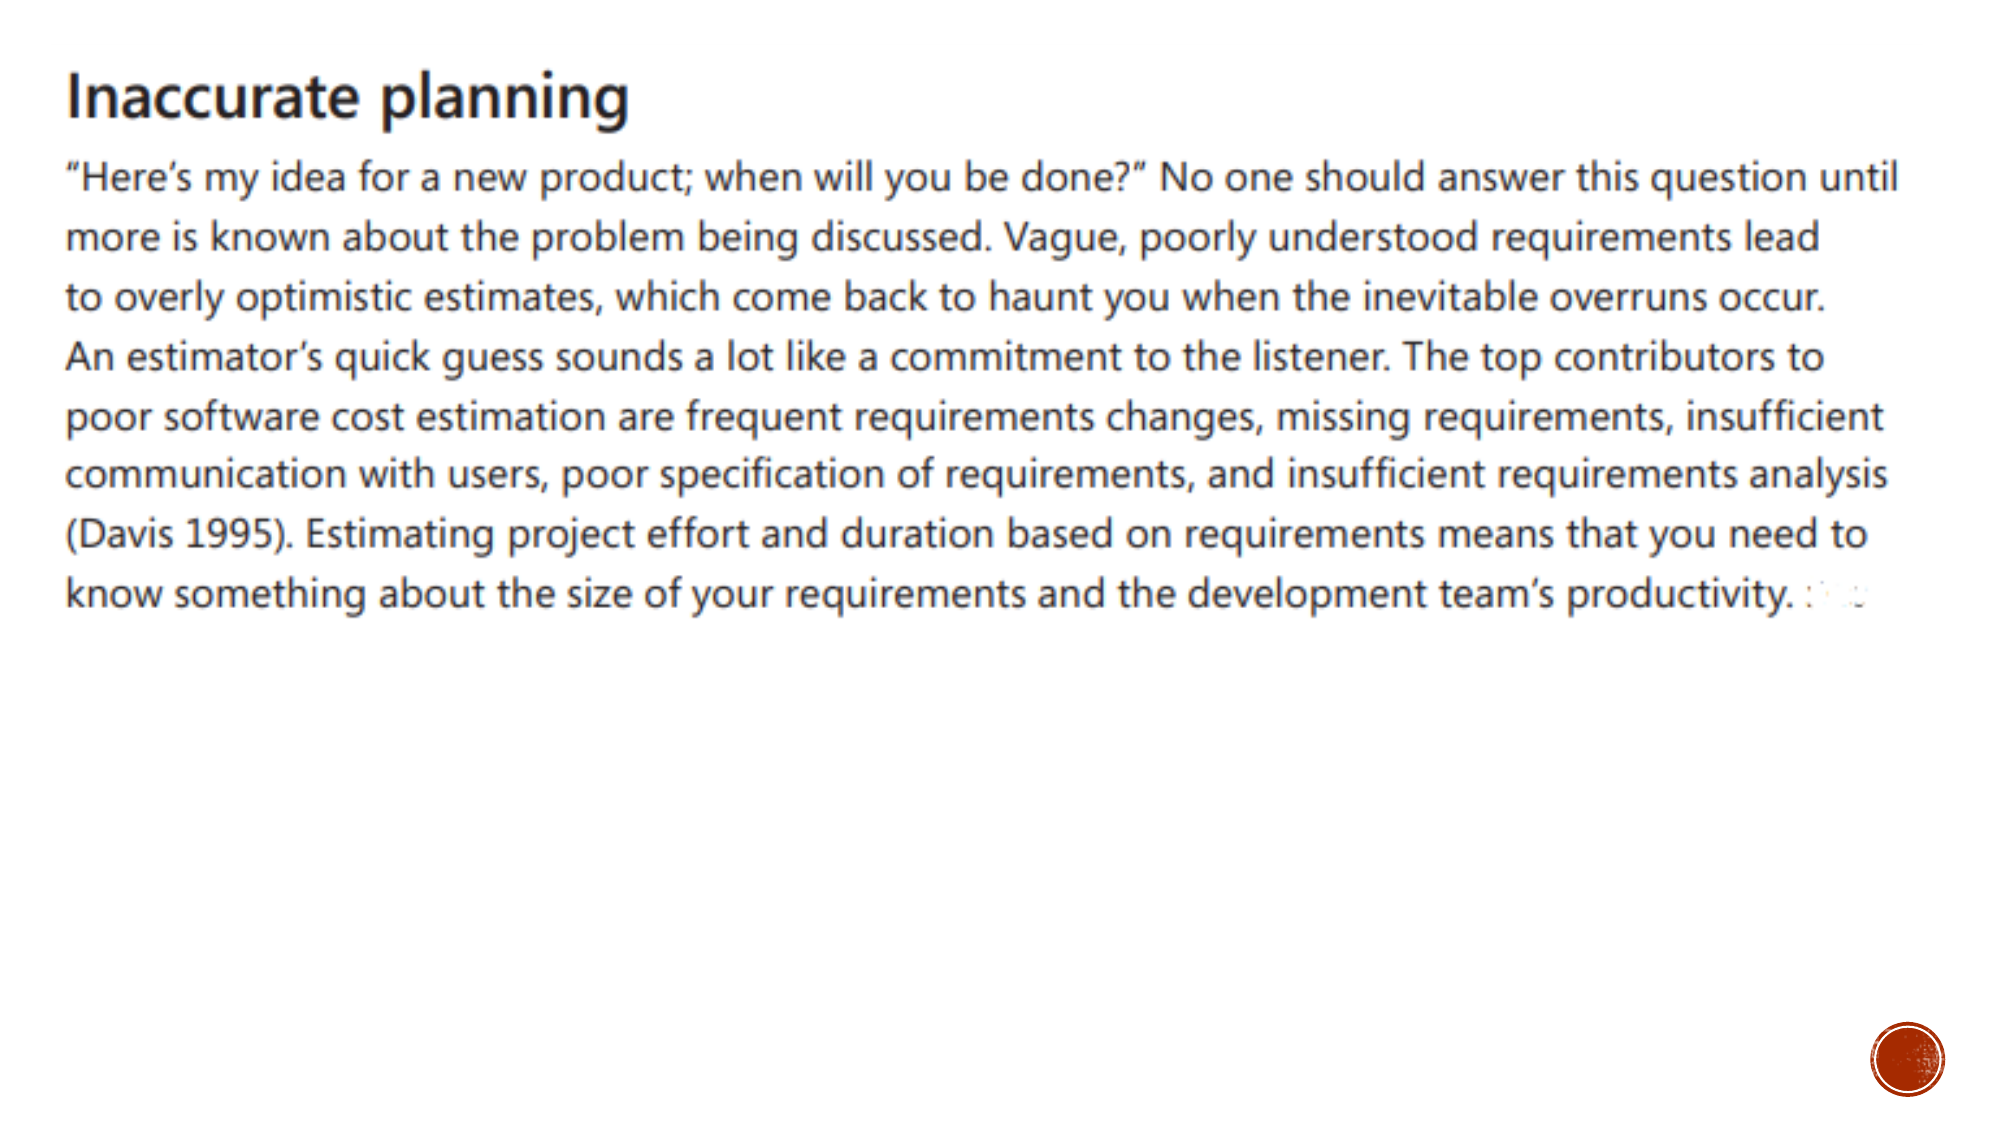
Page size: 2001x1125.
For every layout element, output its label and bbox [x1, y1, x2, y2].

picture [51, 43, 1923, 632]
